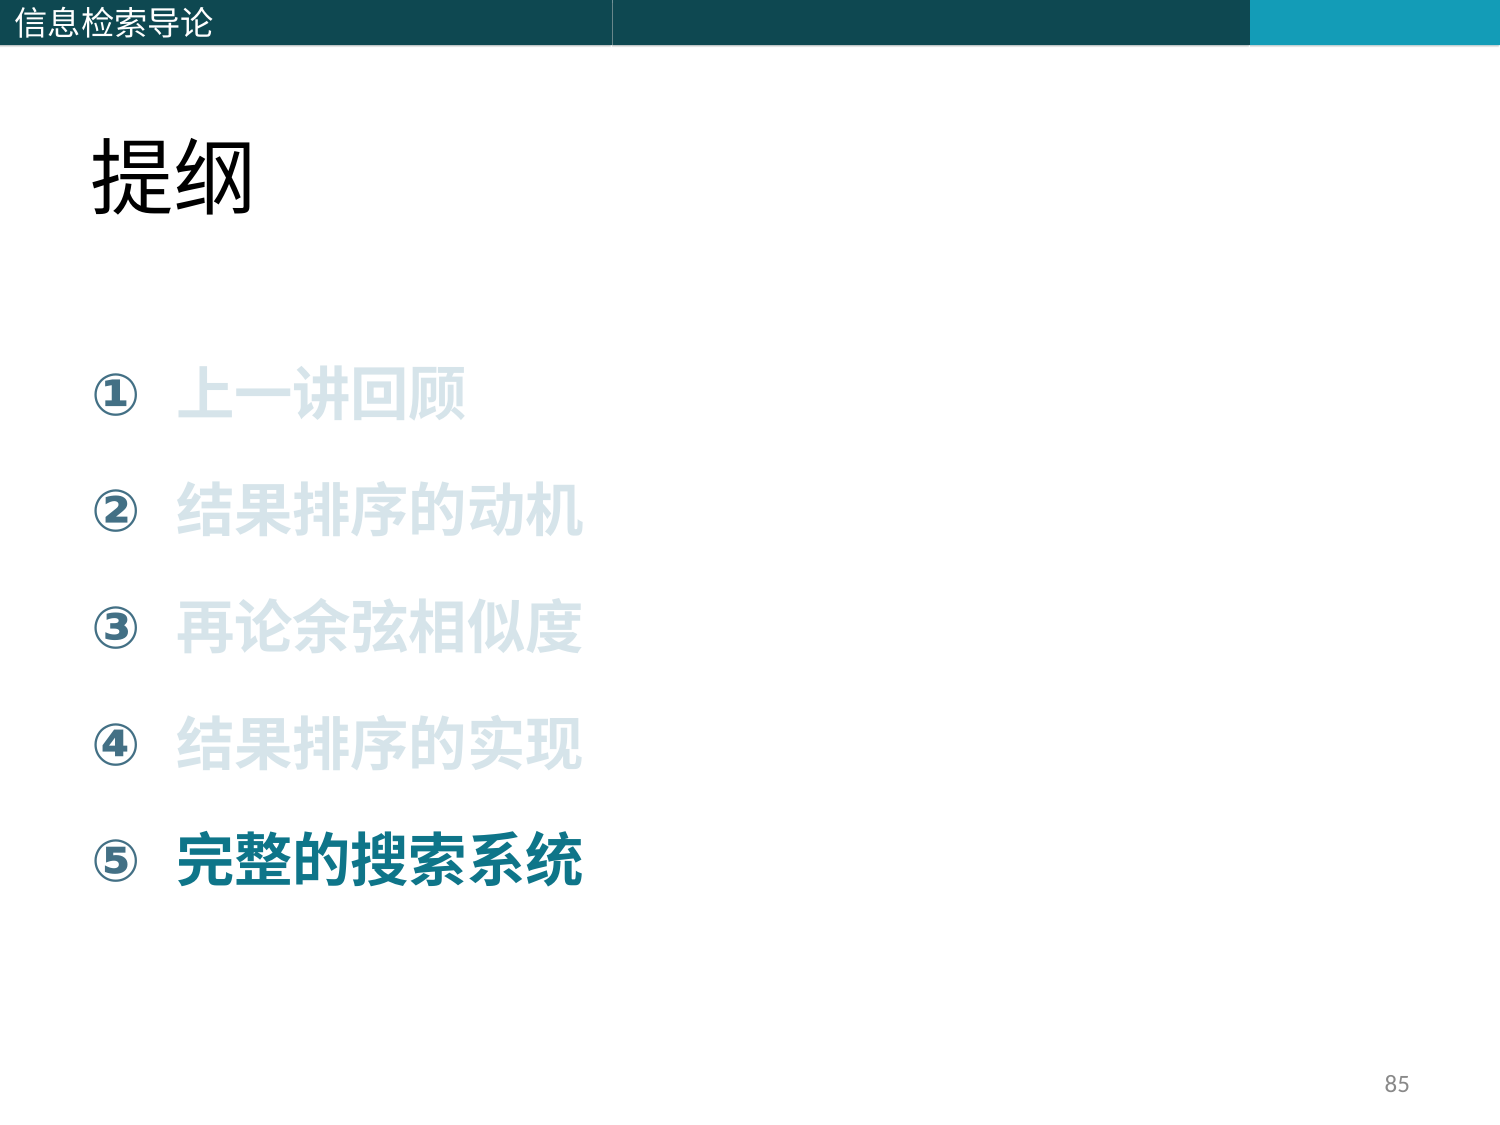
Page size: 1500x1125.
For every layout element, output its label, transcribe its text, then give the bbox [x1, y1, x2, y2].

list 上一讲回顾 结果排序的动机 再论余弦相似度 结果排序的实现 完整的搜索系统 [76, 314, 1424, 1024]
title 提纲 [74, 44, 1426, 233]
slide_number 85 [1074, 1062, 1425, 1103]
